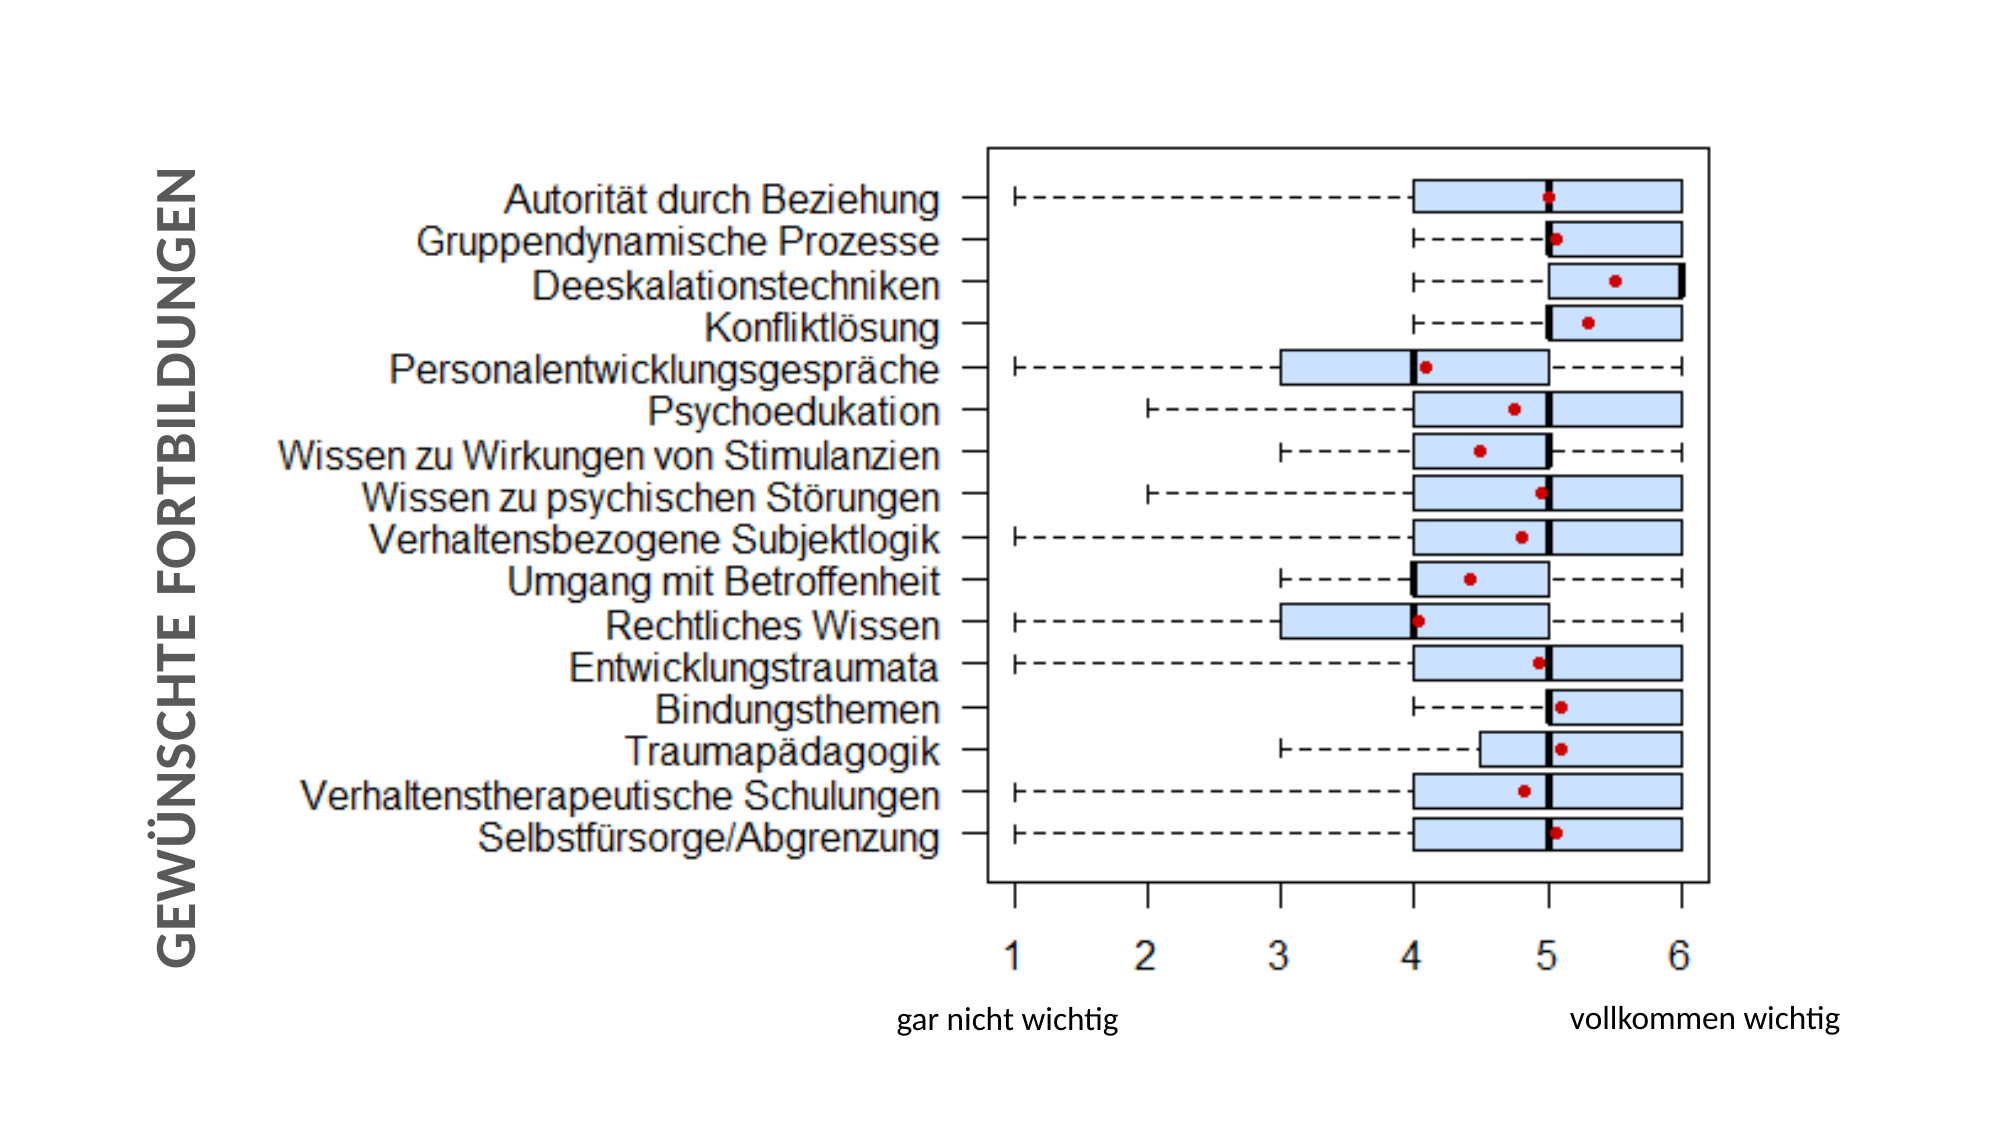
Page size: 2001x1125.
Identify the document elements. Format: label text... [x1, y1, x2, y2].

text_box vollkommen wichtig [1555, 989, 1882, 1044]
text_box gar nicht wichtig [881, 989, 1161, 1045]
text_box Gewünschte Fortbildungen [129, 140, 215, 985]
picture [231, 54, 1898, 978]
